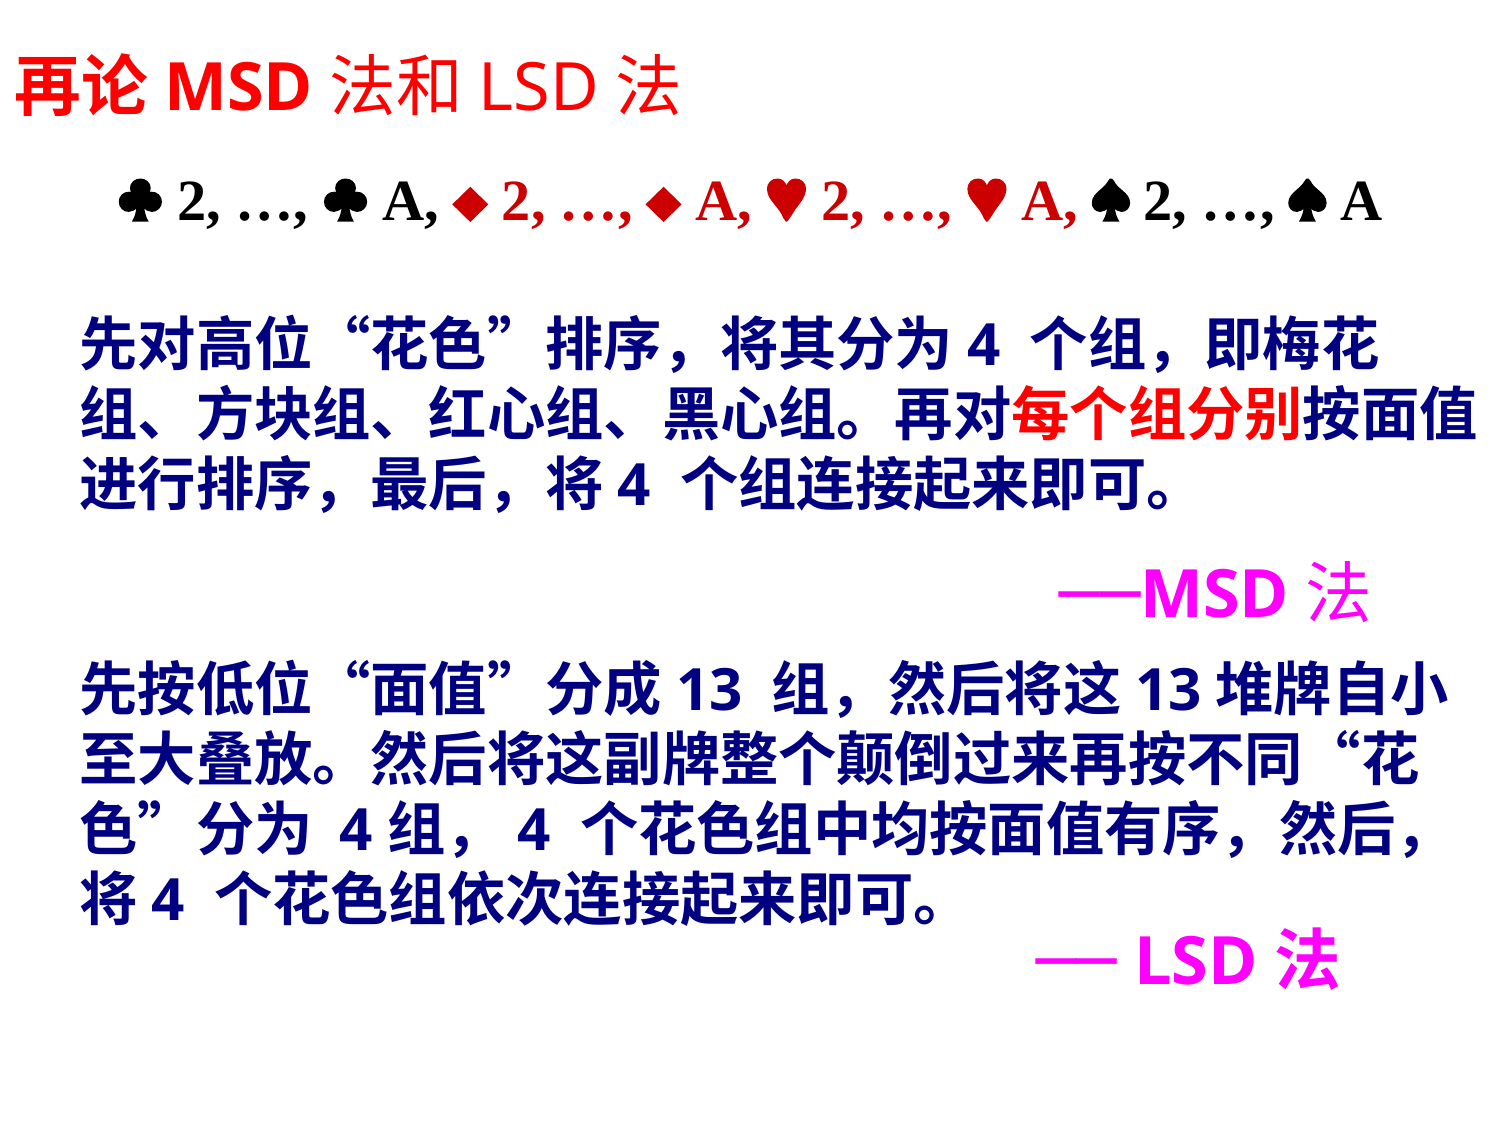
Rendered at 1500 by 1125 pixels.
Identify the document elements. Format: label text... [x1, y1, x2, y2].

text_box ── LSD法 [1021, 940, 1444, 1006]
text_box 先按低位“面值”分成13 组，然后将这13堆牌自小至大叠放。然后将这副牌整个颠倒过来再按不同“花色”分为 4组，4 个花色组中均按面值有序，然后，将4 个花色组依次连接起来即可。 [64, 645, 1500, 940]
text_box ──MSD法 [1045, 543, 1500, 638]
text_box  2, …,  A,  2, …,  A,  2, …,  A,  2, …,  A [0, 154, 1500, 240]
text_box 再论MSD法和LSD法 [0, 36, 1394, 132]
text_box 先对高位“花色”排序，将其分为4 个组，即梅花组、方块组、红心组、黑心组。再对每个组分别按面值进行排序，最后，将4 个组连接起来即可。 [64, 299, 1500, 525]
